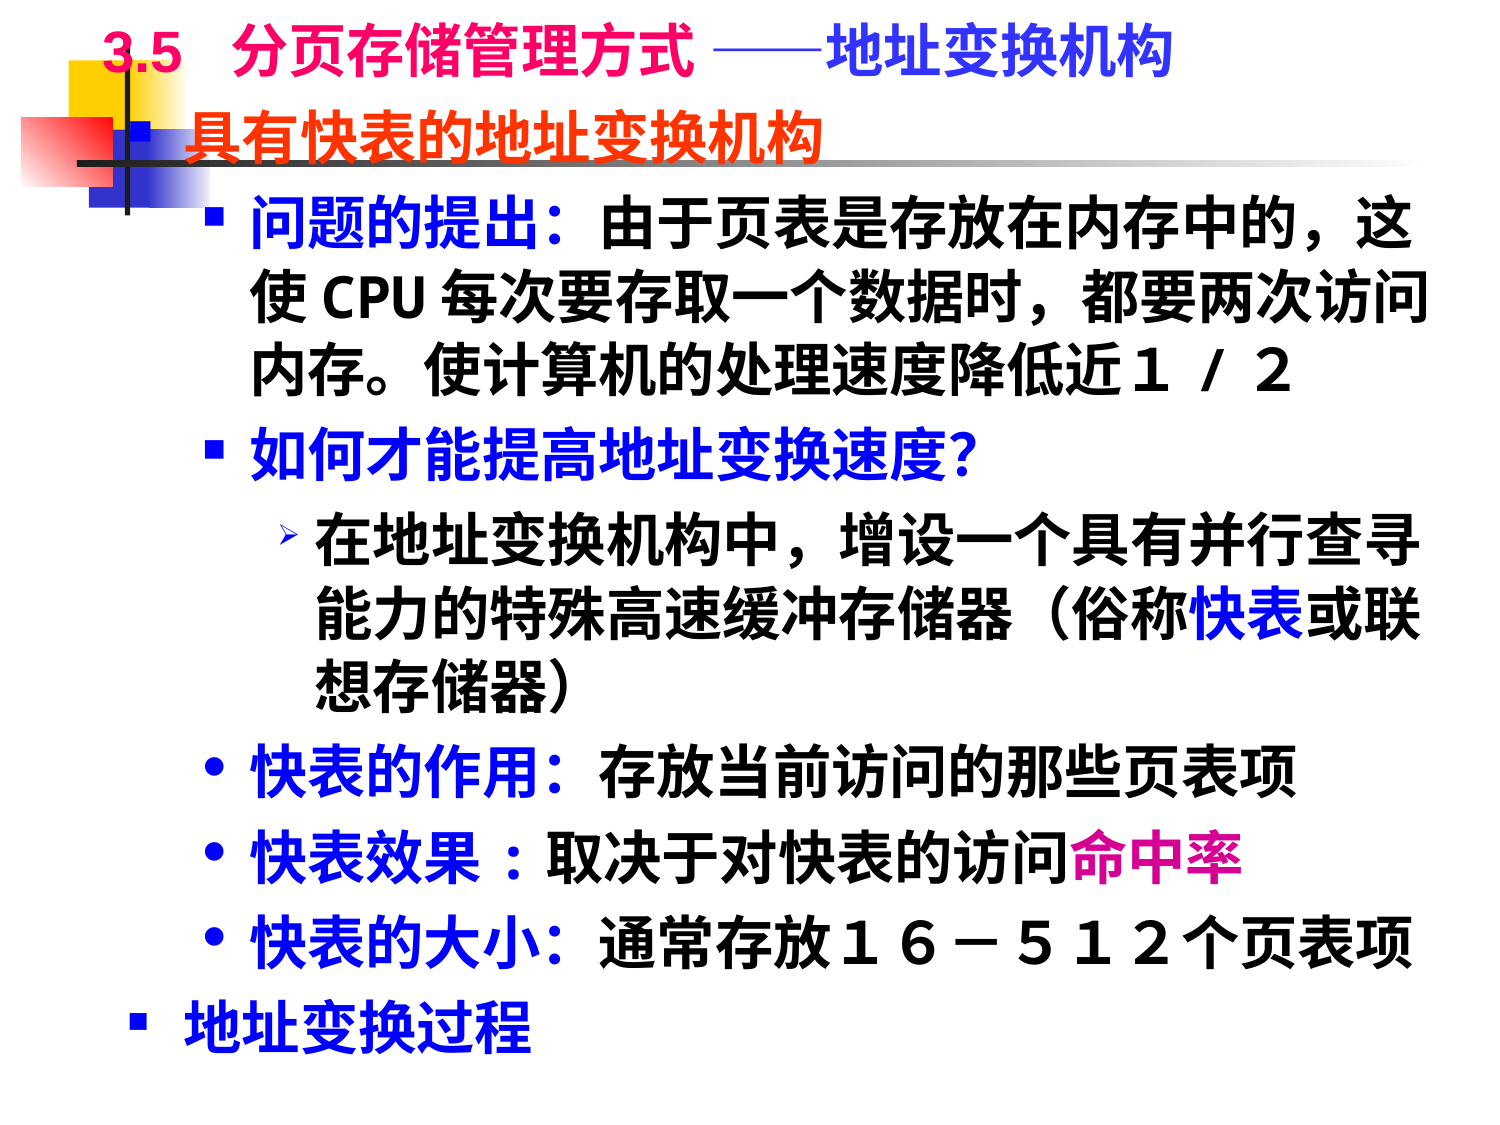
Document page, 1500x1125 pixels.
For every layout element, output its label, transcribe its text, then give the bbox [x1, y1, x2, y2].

list 具有快表的地址变换机构 问题的提出：由于页表是存放在内存中的，这使CPU每次要存取一个数据时，都要两次访问内存。使计算机的处理速度降低近１/２ 如何才能提高地址变换速度？ 在地址变换机构中，增设一个具有并行查寻能力的特殊高速缓冲存储器（俗称快表或联想存储器） 快表的作用：存放当前访问的那些页表项 快表效果:取决于对快表的访问命中率 快表的大小：通常存放１６－５１２个页表项 地址变换过程 [112, 92, 1459, 1012]
text_box 3.5 分页存储管理方式 ——地址变换机构 [87, 7, 1463, 92]
